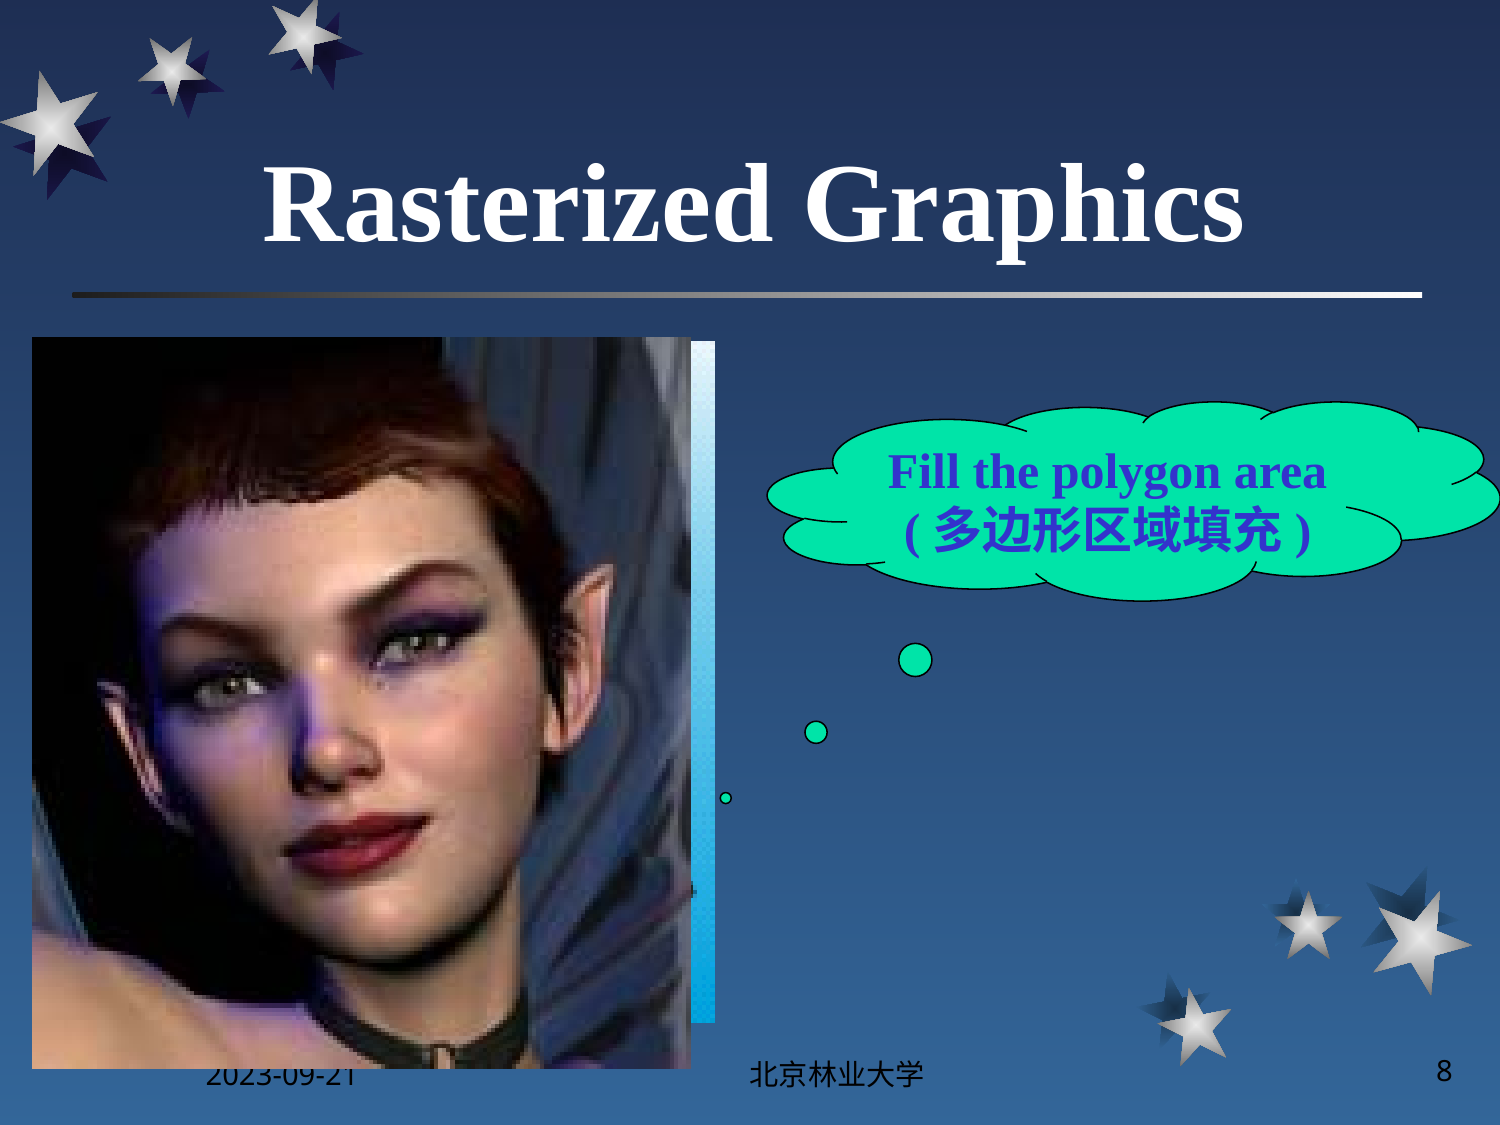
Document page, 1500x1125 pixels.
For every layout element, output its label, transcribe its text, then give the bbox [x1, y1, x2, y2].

title Rasterized Graphics [247, 94, 1265, 272]
picture [32, 337, 715, 1069]
slide_number 8 [1155, 1024, 1468, 1100]
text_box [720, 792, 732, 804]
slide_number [190, 1069, 504, 1100]
text_box Fill the polygon area (多边形区域填充) [898, 643, 932, 677]
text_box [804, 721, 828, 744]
text_box Fill the polygon area (多边形区域填充) [767, 401, 1500, 602]
footer 北京林业大学 [600, 1024, 1075, 1100]
